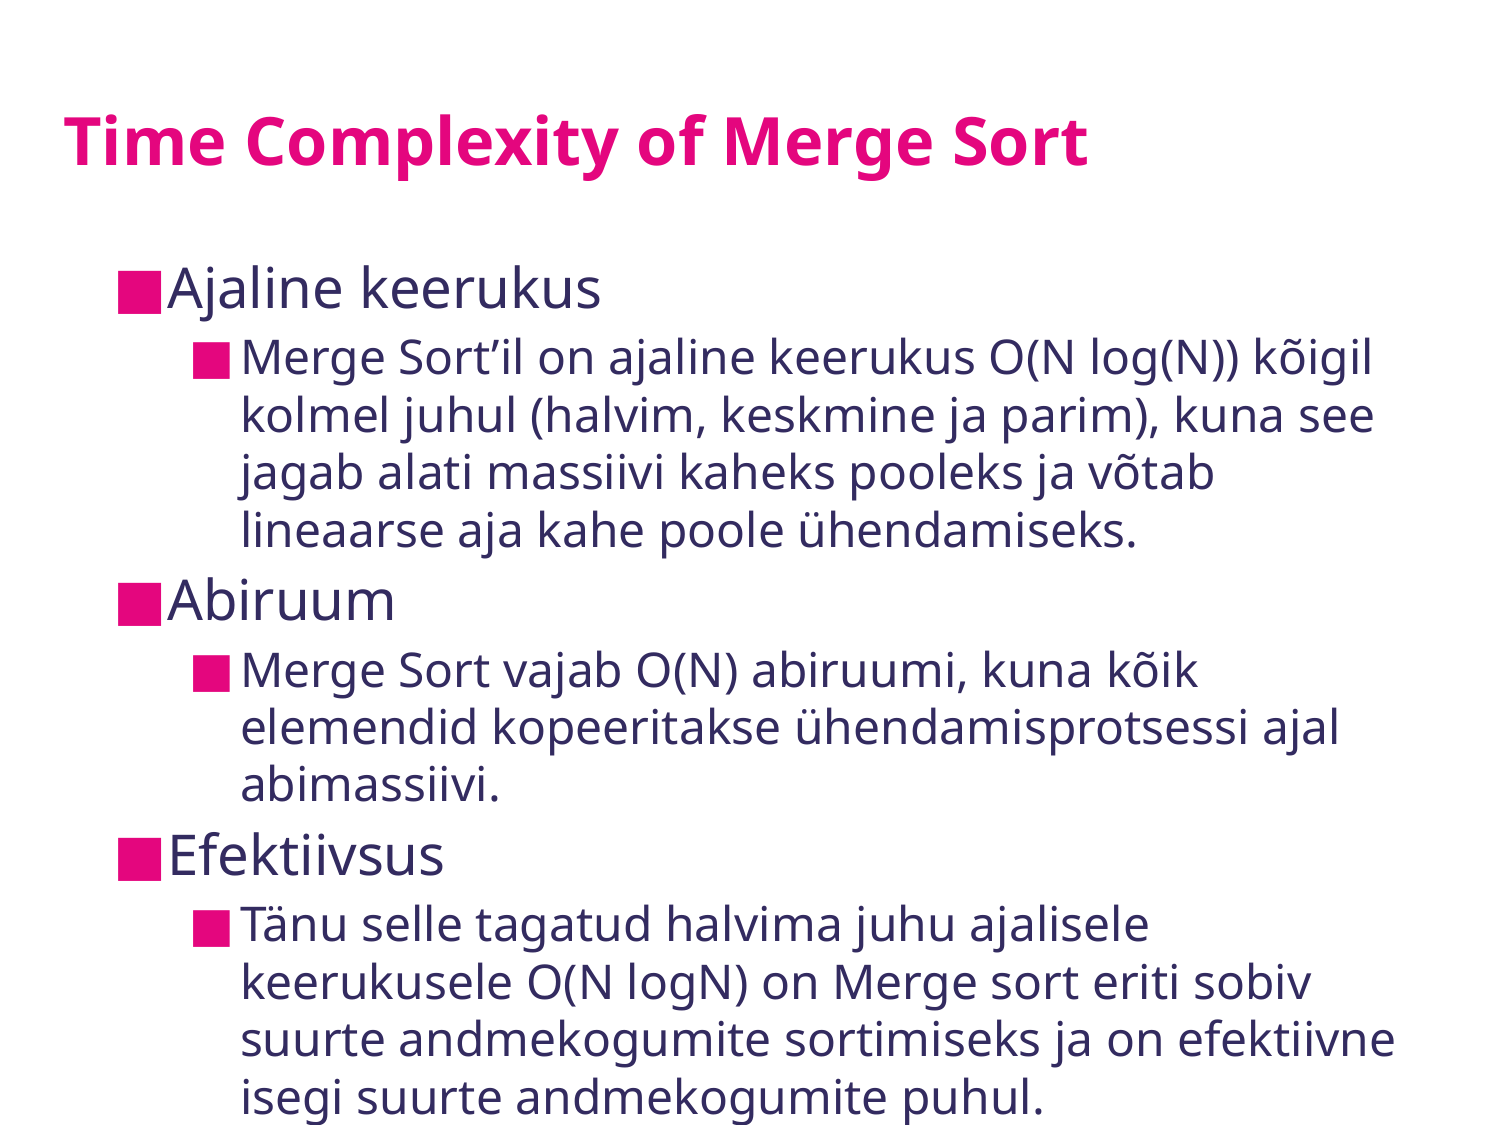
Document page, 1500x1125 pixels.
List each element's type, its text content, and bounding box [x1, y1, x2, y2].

list Ajaline keerukus Merge Sort’il on ajaline keerukus O(N log(N)) kõigil kolmel juhul (halvim, keskmine ja parim), kuna see jagab alati massiivi kaheks pooleks ja võtab lineaarse aja kahe poole ühendamiseks. Abiruum Merge Sort vajab O(N) abiruumi, kuna kõik elemendid kopeeritakse ühendamisprotsessi ajal abimassiivi. Efektiivsus Tänu selle tagatud halvima juhu ajalisele keerukusele O(N logN) on Merge sort eriti sobiv suurte andmekogumite sortimiseks ja on efektiivne isegi suurte andmekogumite puhul. [75, 244, 1425, 987]
title Time Complexity of Merge Sort [48, 45, 1399, 233]
